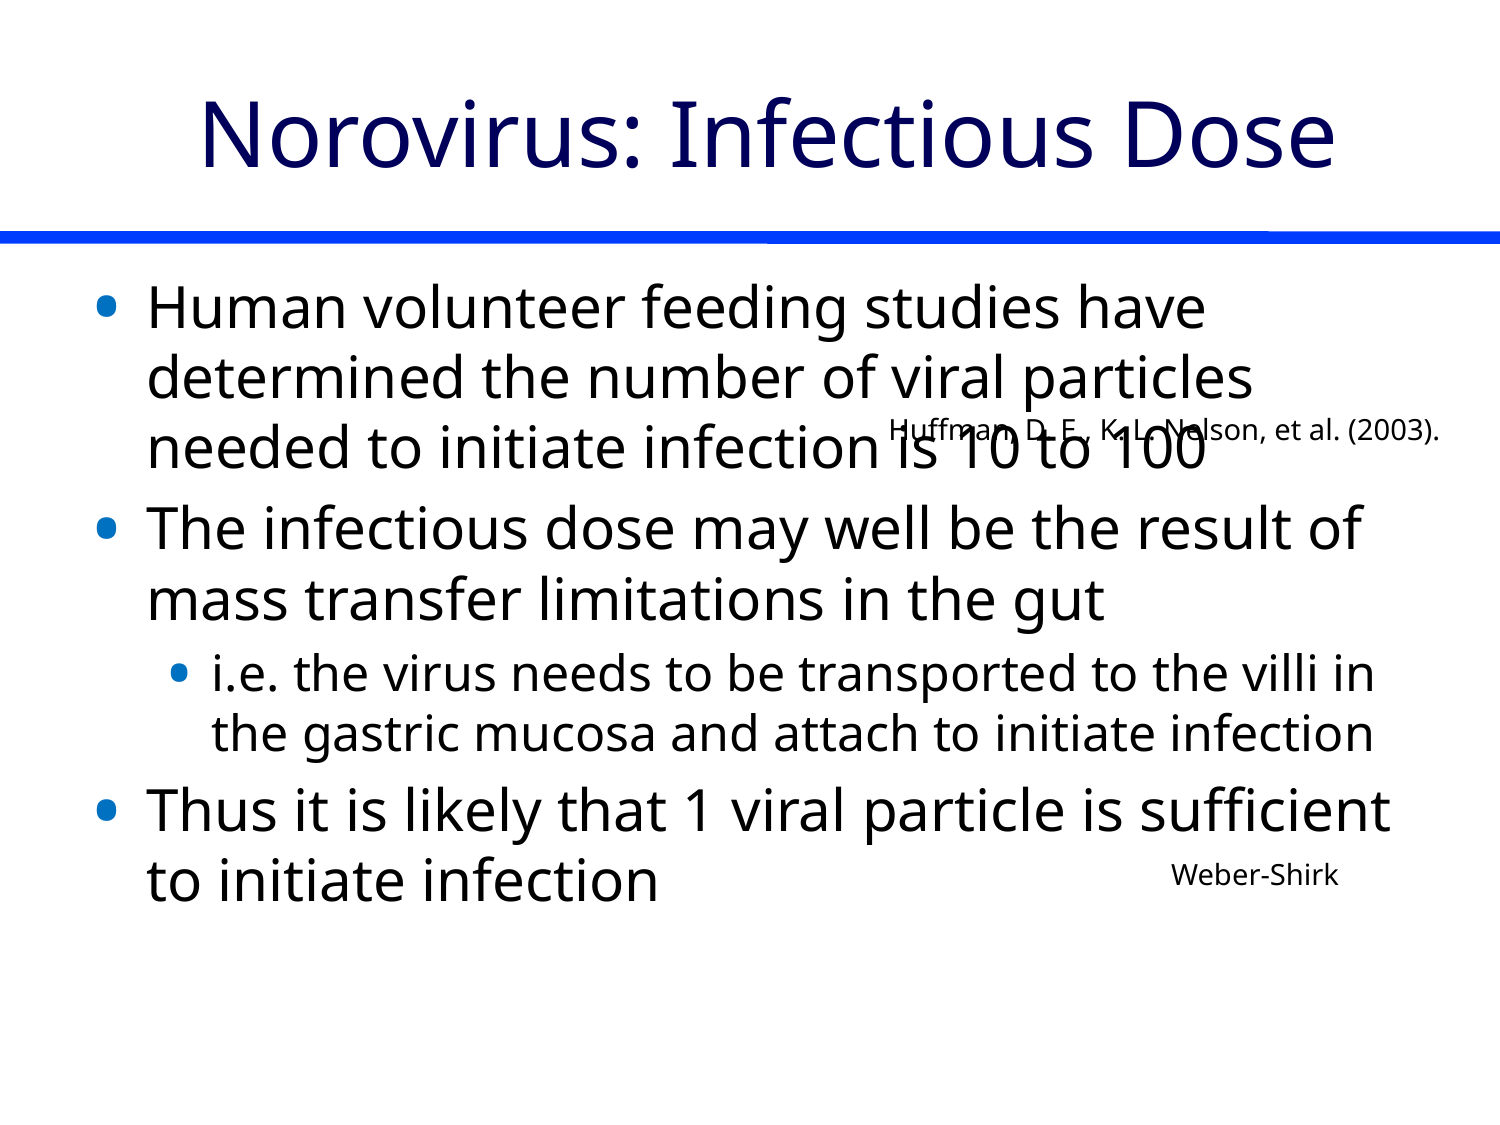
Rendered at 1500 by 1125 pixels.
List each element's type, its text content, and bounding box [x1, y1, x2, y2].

text_box Weber-Shirk [1156, 848, 1354, 899]
list Human volunteer feeding studies have determined the number of viral particles needed to initiate infection is 10 to 100 The infectious dose may well be the result of mass transfer limitations in the gut i.e. the virus needs to be transported to the villi in the gastric mucosa and attach to initiate infection Thus it is likely that 1 viral particle is sufficient to initiate infection [74, 262, 1426, 1006]
text_box Huffman, D. E., K. L. Nelson, et al. (2003). [873, 403, 1456, 454]
title Norovirus: Infectious Dose [75, 37, 1463, 225]
